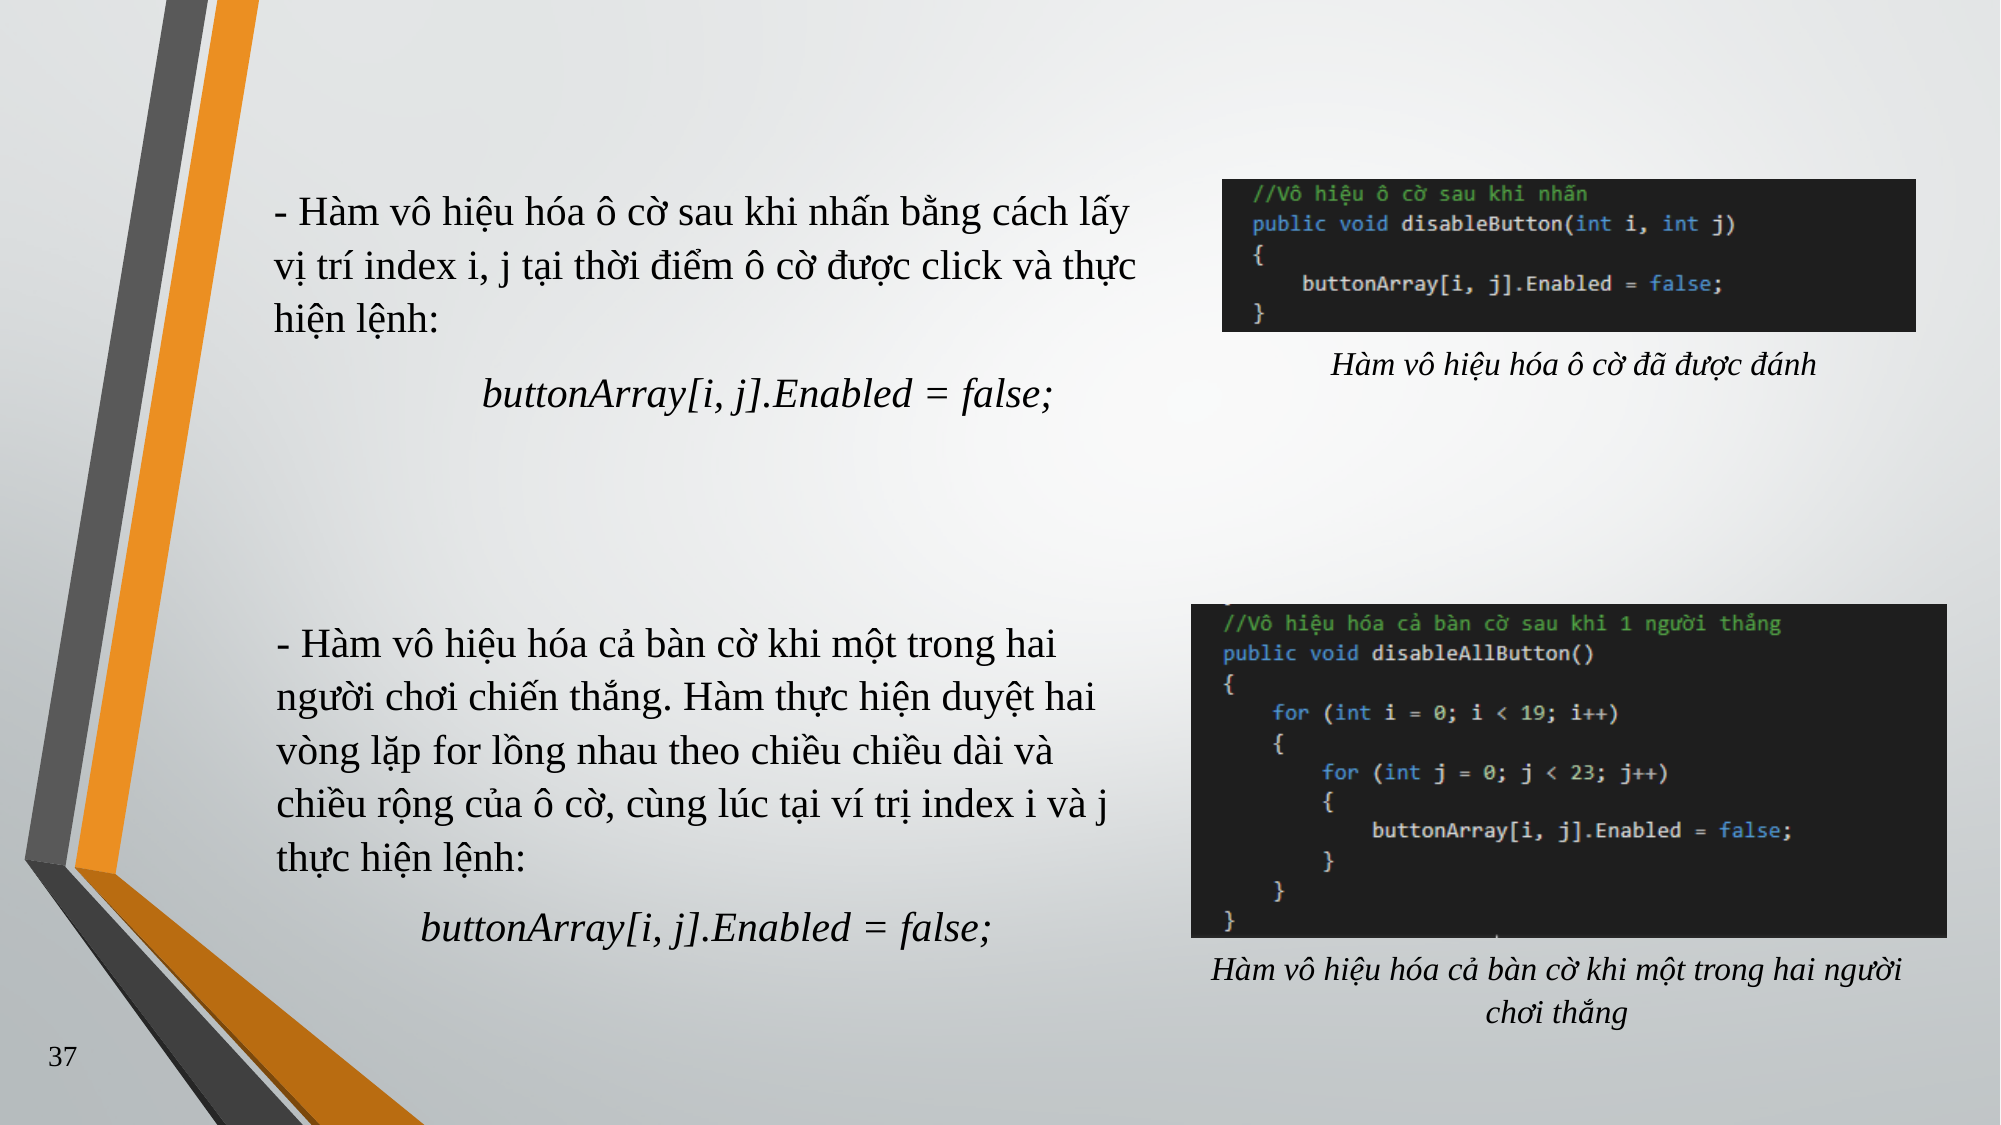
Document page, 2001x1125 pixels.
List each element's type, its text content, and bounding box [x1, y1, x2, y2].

text_box Hàm vô hiệu hóa cả bàn cờ khi một trong hai người chơi thắng [946, 937, 1947, 1038]
picture [1222, 179, 1916, 332]
picture [1191, 604, 1947, 938]
text_box Hàm vô hiệu hóa ô cờ đã được đánh [1094, 331, 1833, 390]
list - Hàm vô hiệu hóa ô cờ sau khi nhấn bằng cách lấy vị trí index i, j tại thời điểm ô cờ được click và thực hiện lệnh: buttonArray[i, j].Enabled = false; [84, 144, 1153, 453]
slide_number 37 [17, 1025, 109, 1085]
text_box - Hàm vô hiệu hóa cả bàn cờ khi một trong hai người chơi chiến thắng. Hàm thực hiện duyệt hai vòng lặp for lồng nhau theo chiều chiều dài và chiều rộng của ô cờ, cùng lúc tại ví trị index i và j thực hiện lệnh: buttonArray[i, j].Enabled = false; [40, 604, 1153, 1017]
